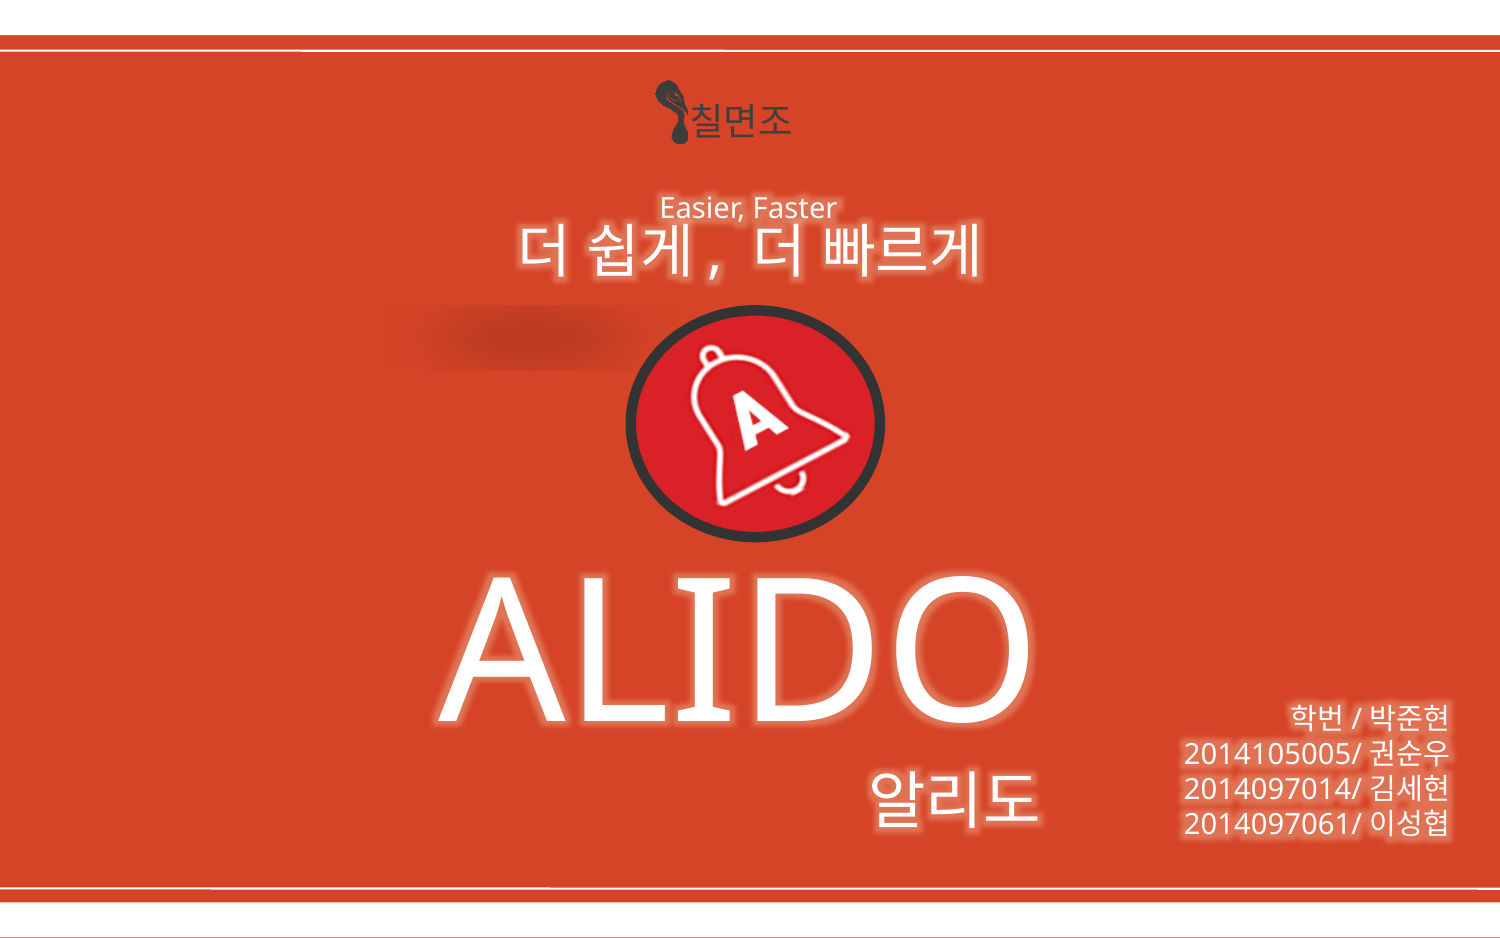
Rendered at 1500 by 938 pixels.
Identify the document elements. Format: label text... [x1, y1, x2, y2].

text_box 더 쉽게, 더 빠르게 [502, 206, 998, 292]
picture [630, 310, 881, 538]
picture [655, 80, 688, 144]
text_box Easier, Faster [644, 181, 853, 232]
text_box 학번/박준현 2014105005/권순우 2014097014/김세현 2014097061/이성협 [1168, 693, 1466, 848]
text_box ALIDO 알리도 [423, 513, 1056, 844]
text_box 칠면조 [687, 90, 808, 151]
